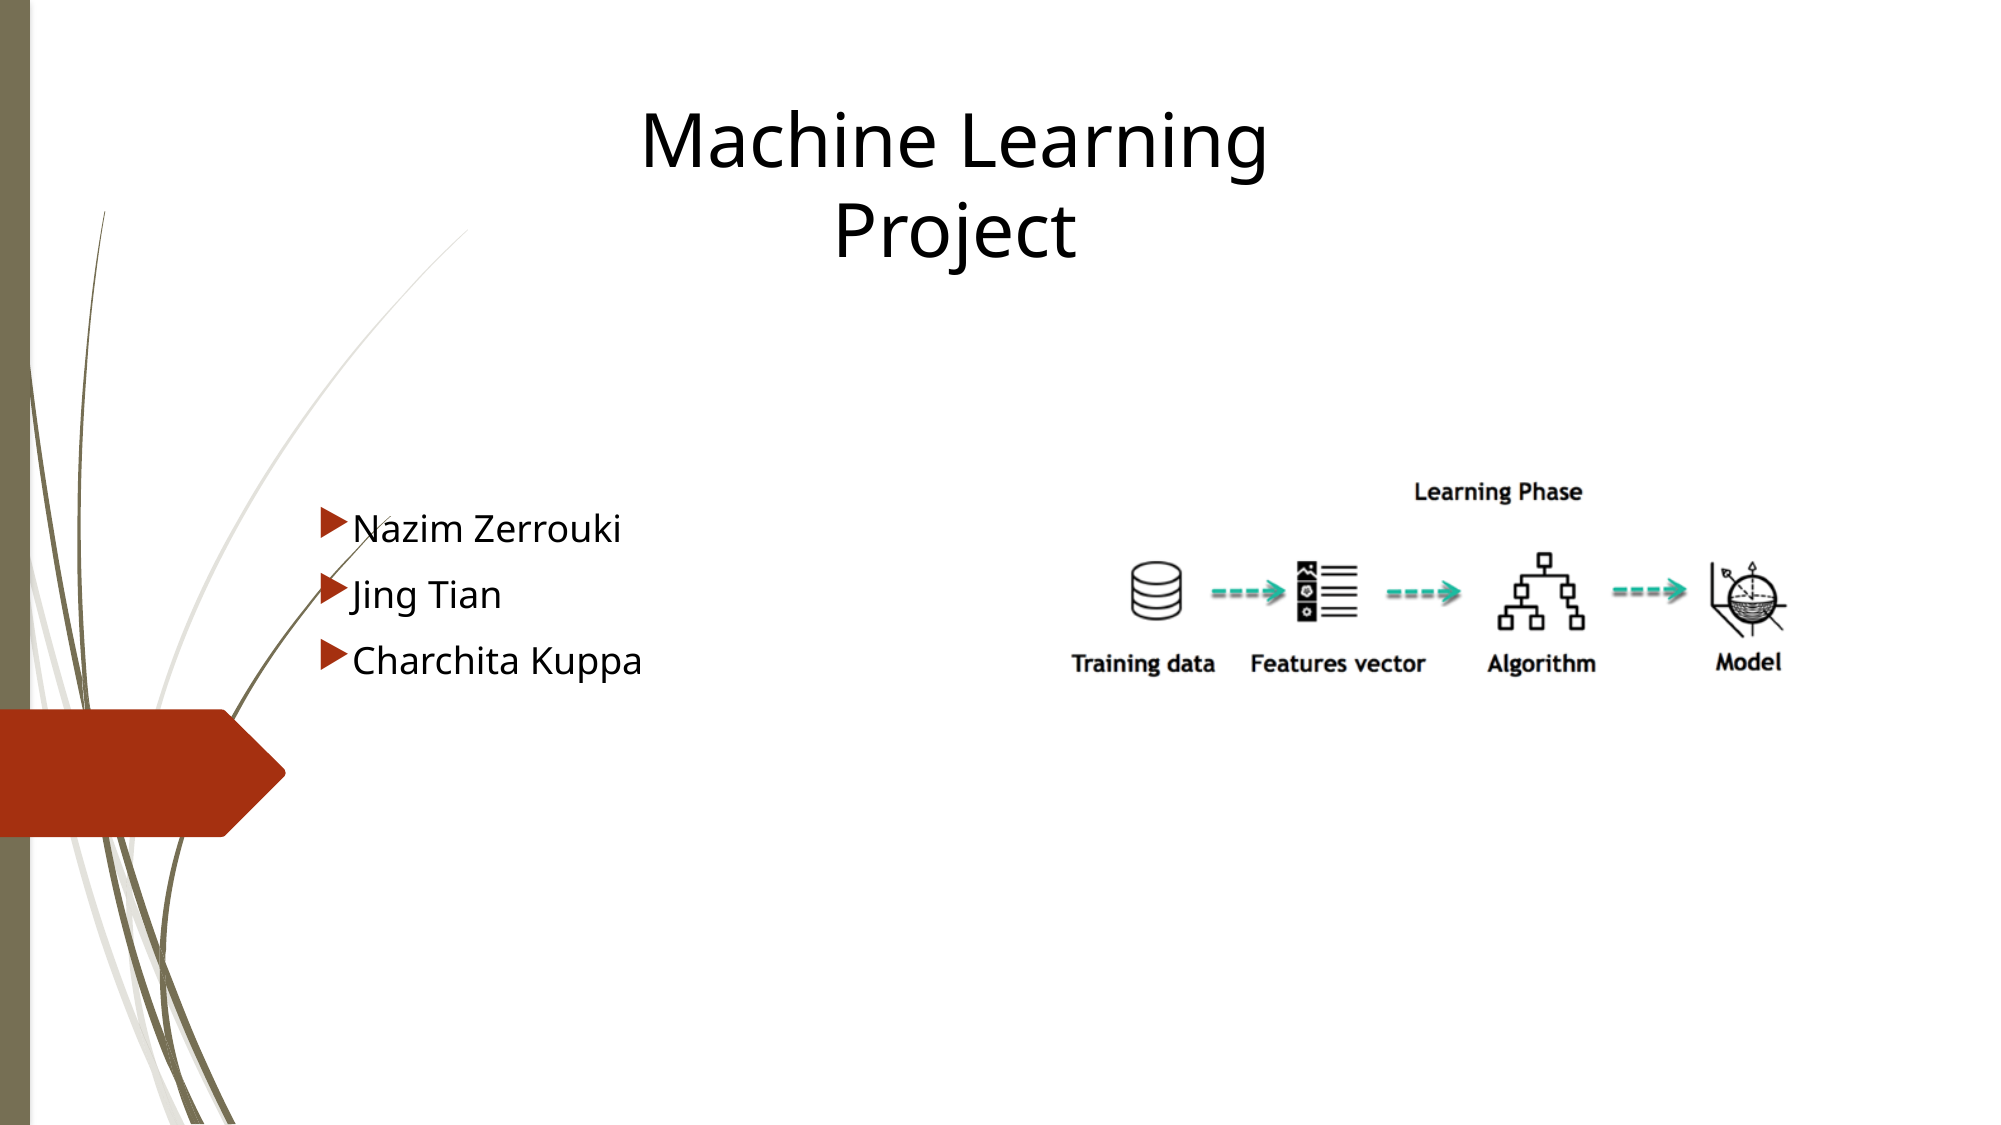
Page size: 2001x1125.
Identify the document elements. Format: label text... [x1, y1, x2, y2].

subtitle Nazim Zerrouki Jing Tian Charchita Kuppa [302, 497, 955, 792]
picture [1045, 467, 1890, 700]
title Machine Learning Project [610, 69, 1300, 296]
